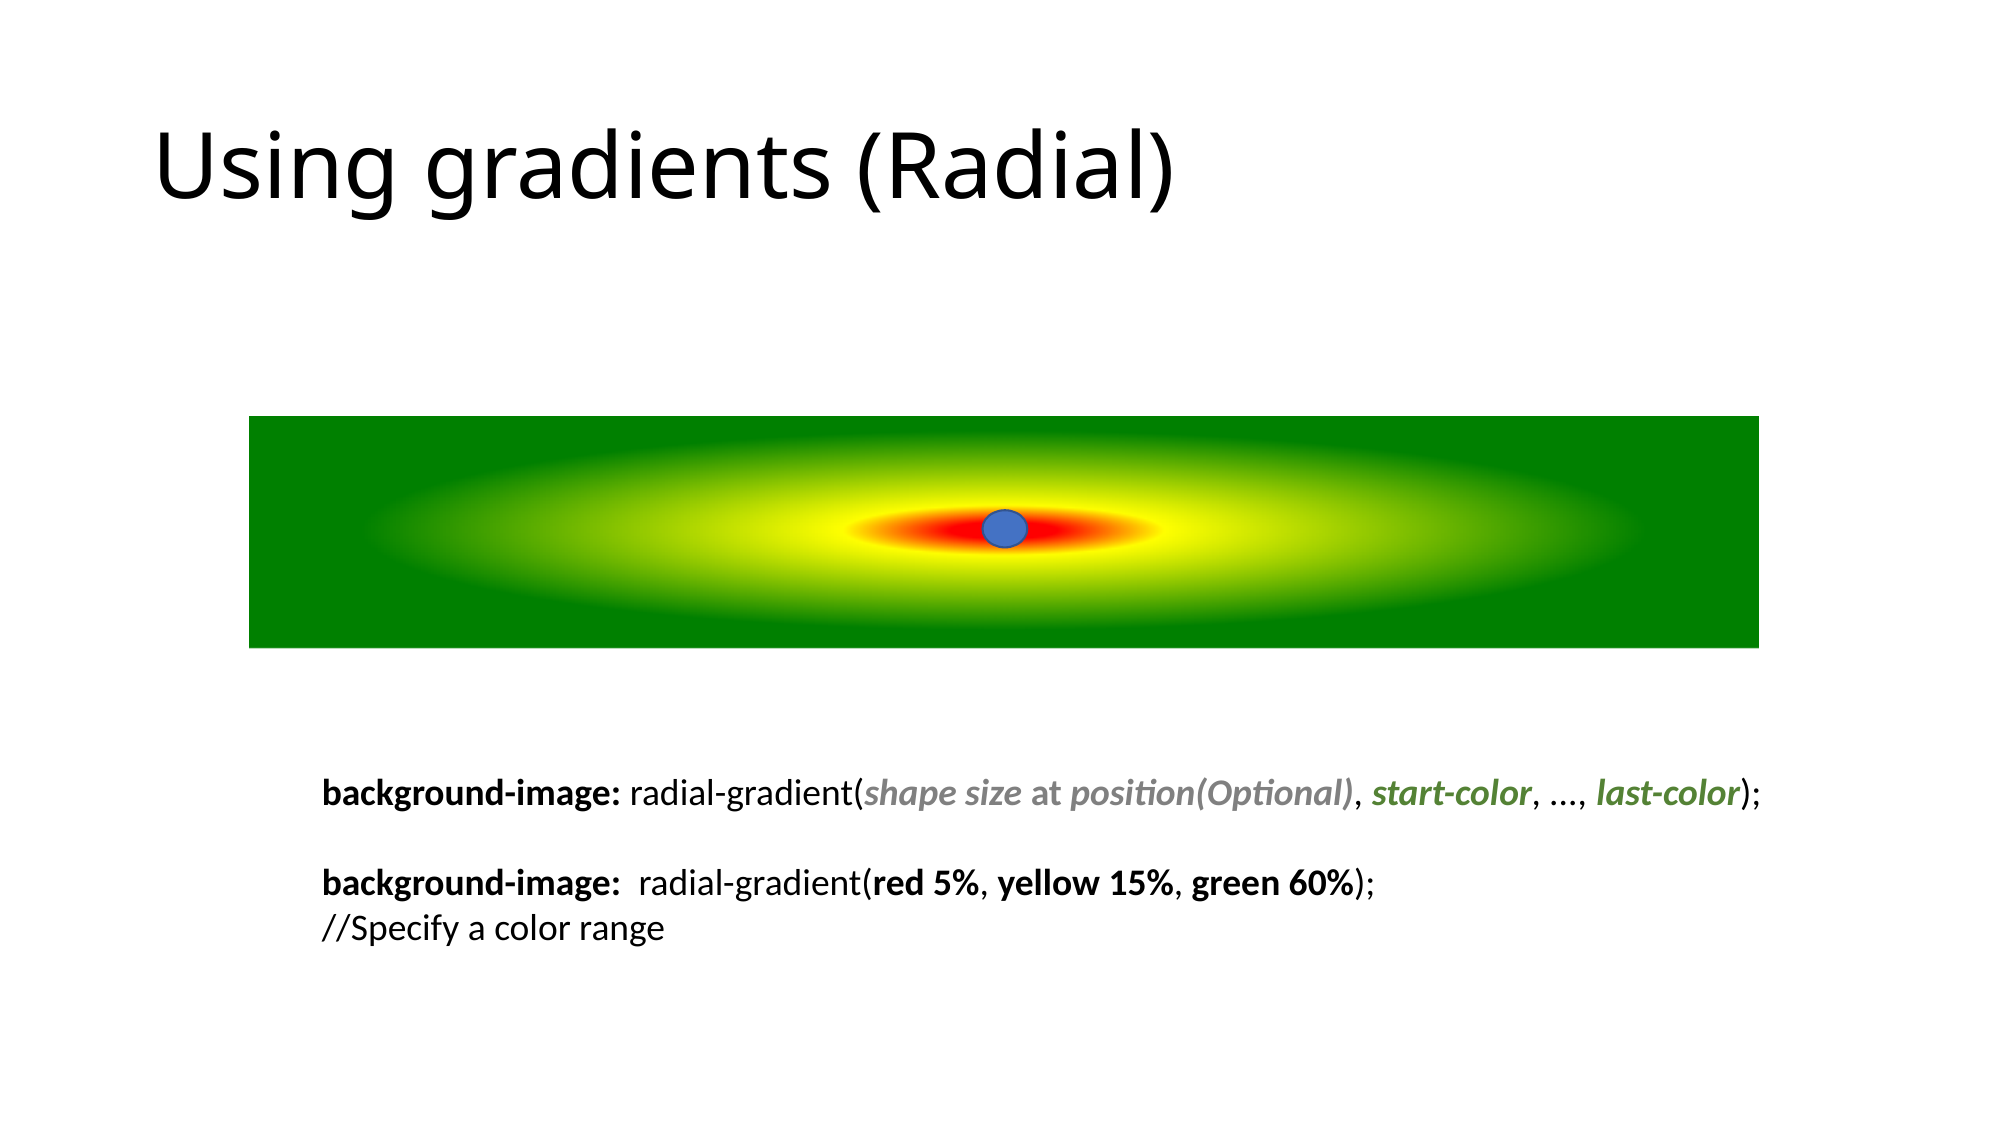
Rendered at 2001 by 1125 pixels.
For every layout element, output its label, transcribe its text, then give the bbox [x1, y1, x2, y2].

text_box background-image: radial-gradient(shape size at position(Optional), start-color, ..., last-color); background-image: radial-gradient(red 5%, yellow 15%, green 60%); //Specify a color range [307, 760, 1777, 956]
title Using gradients (Radial) [137, 59, 1863, 278]
picture [249, 416, 1759, 650]
